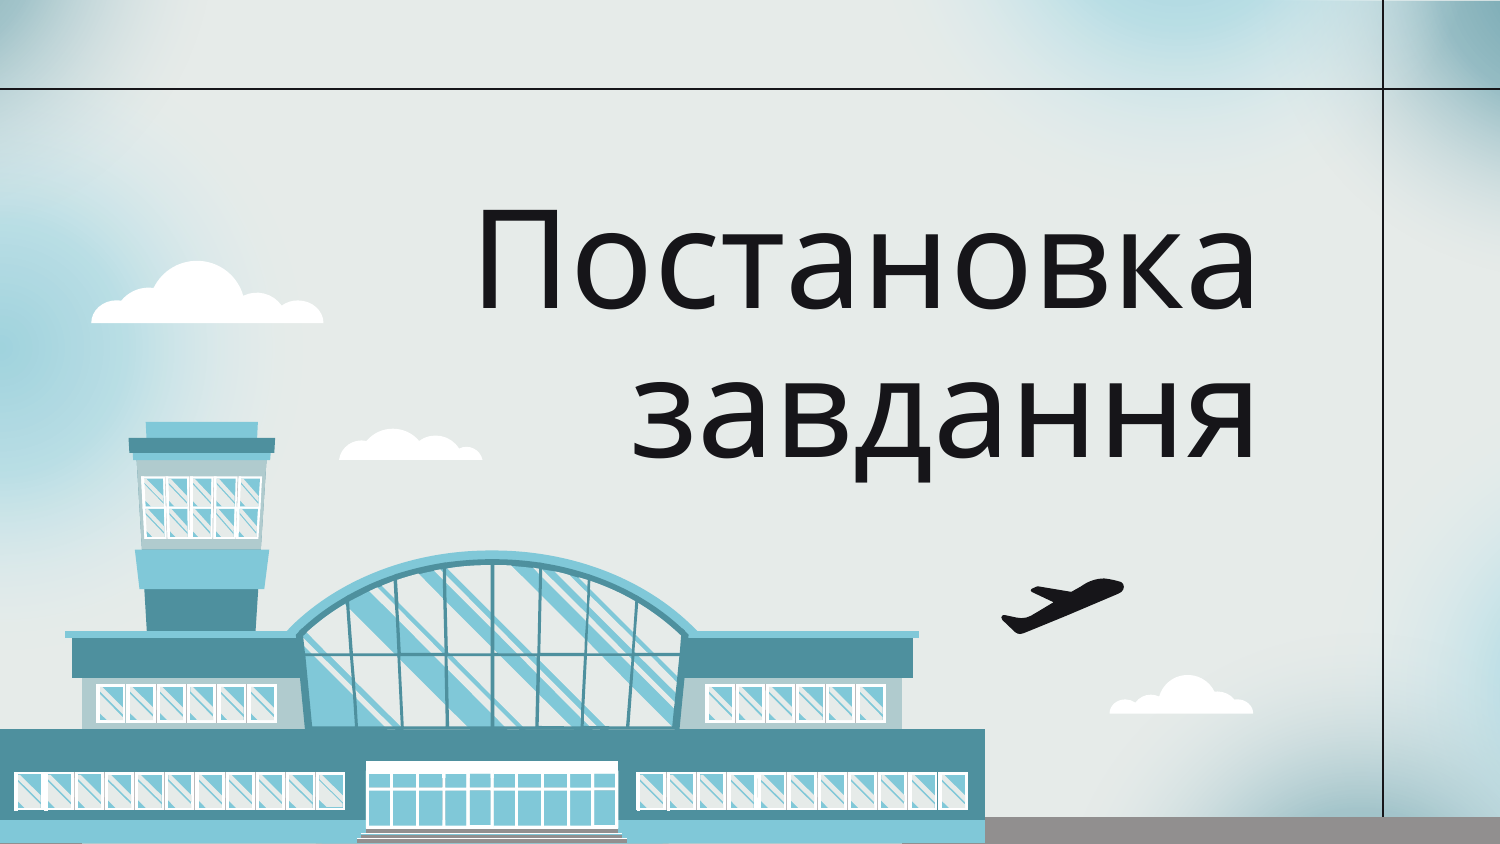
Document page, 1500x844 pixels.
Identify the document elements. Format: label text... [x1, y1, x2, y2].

title Постановка завдання [396, 166, 1309, 420]
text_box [0, 421, 1500, 844]
